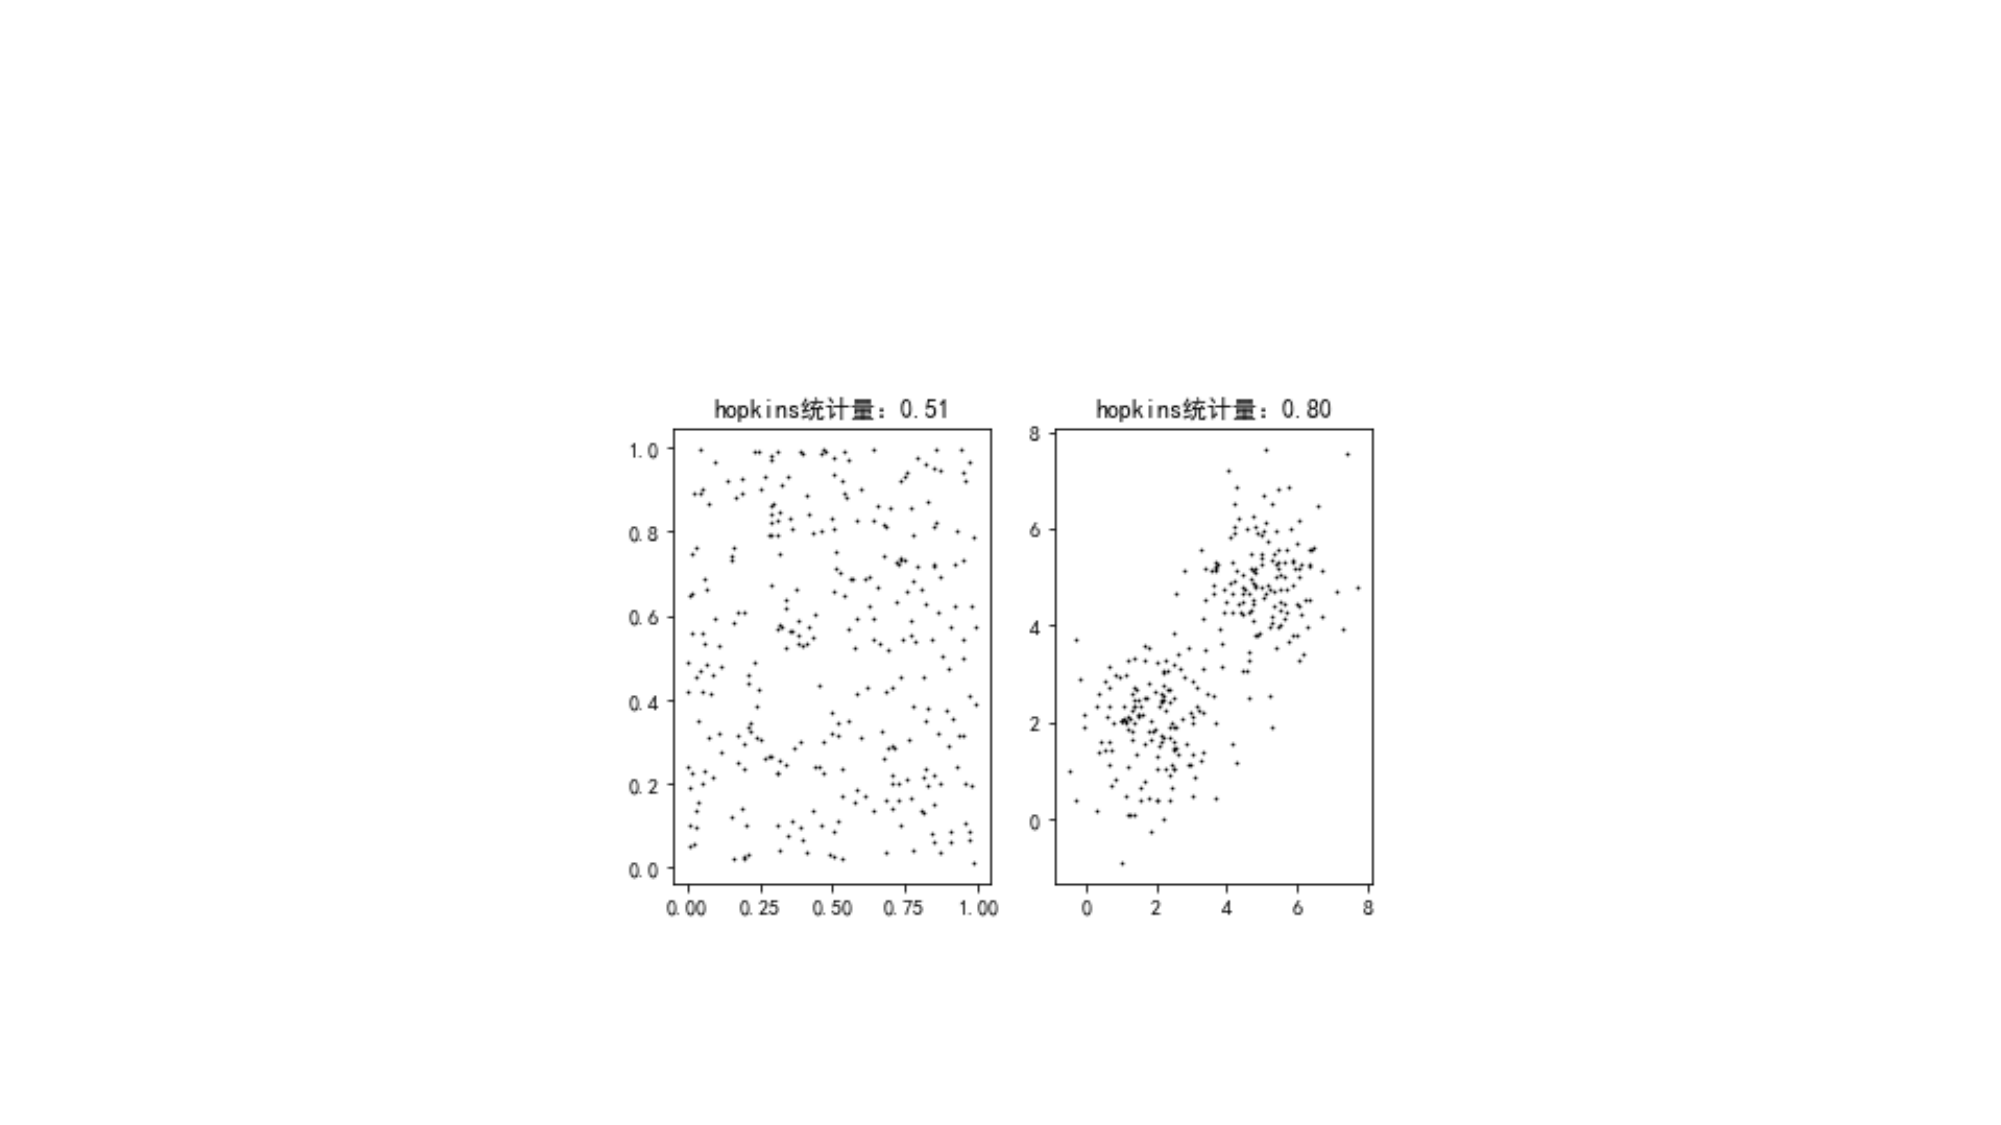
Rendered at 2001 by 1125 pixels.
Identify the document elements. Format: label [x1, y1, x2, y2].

list [613, 383, 1387, 930]
